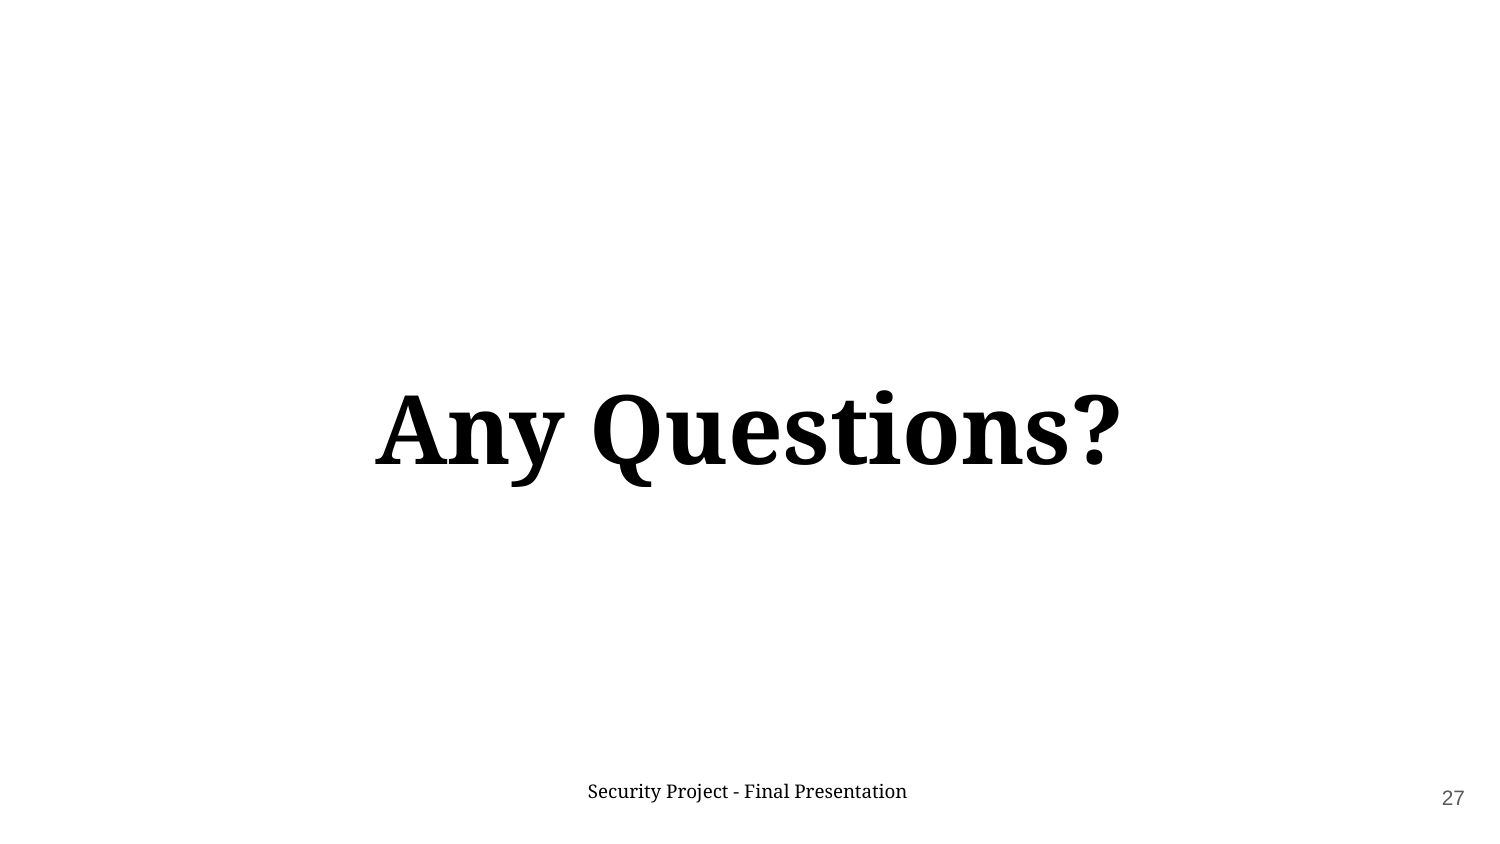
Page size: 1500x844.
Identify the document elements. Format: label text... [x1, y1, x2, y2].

text_box Any Questions? [143, 353, 1357, 491]
text_box Security Project - Final Presentation [0, 764, 1500, 830]
